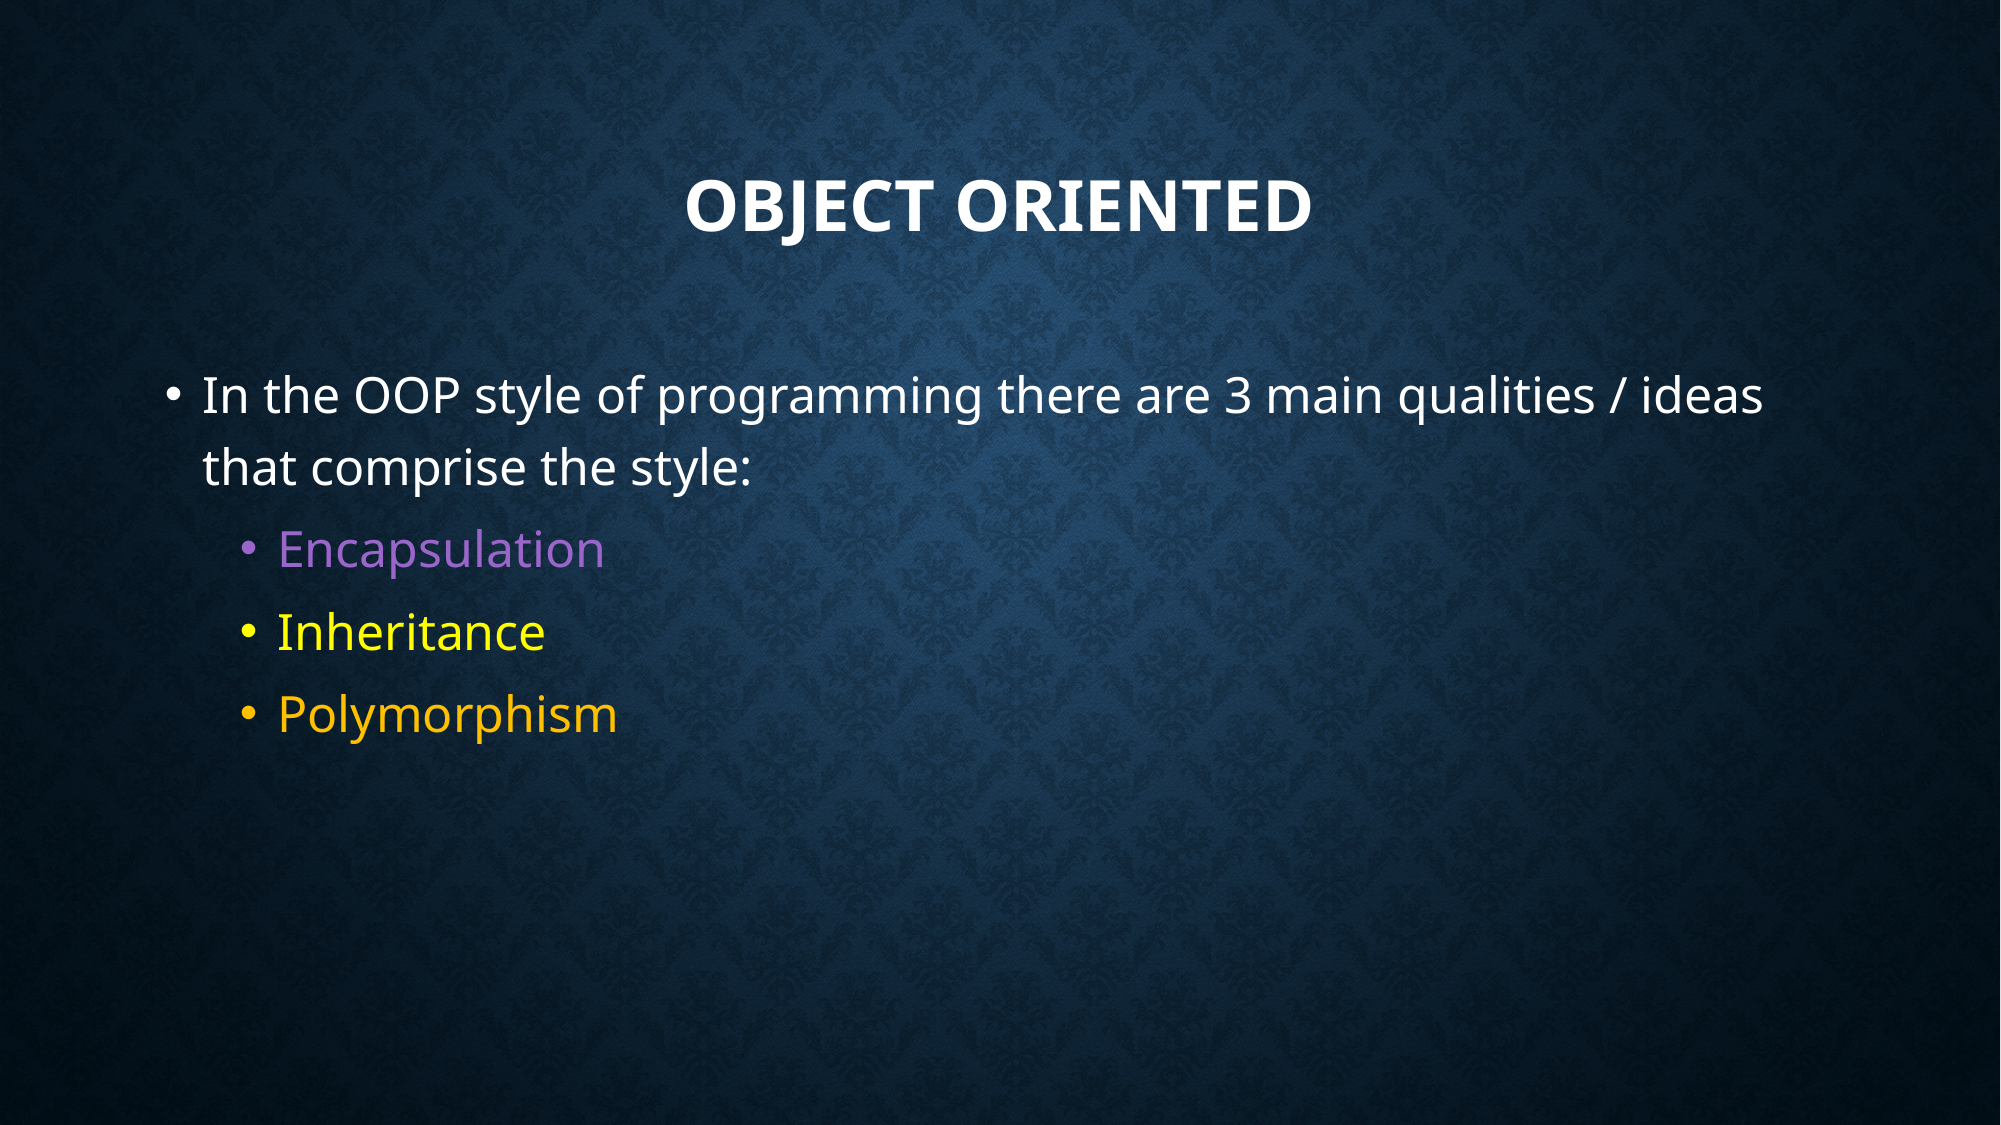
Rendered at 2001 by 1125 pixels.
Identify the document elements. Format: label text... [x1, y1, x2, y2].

list In the OOP style of programming there are 3 main qualities / ideas that comprise the style: Encapsulation Inheritance Polymorphism [149, 343, 1849, 950]
title Object Oriented [149, 99, 1849, 318]
